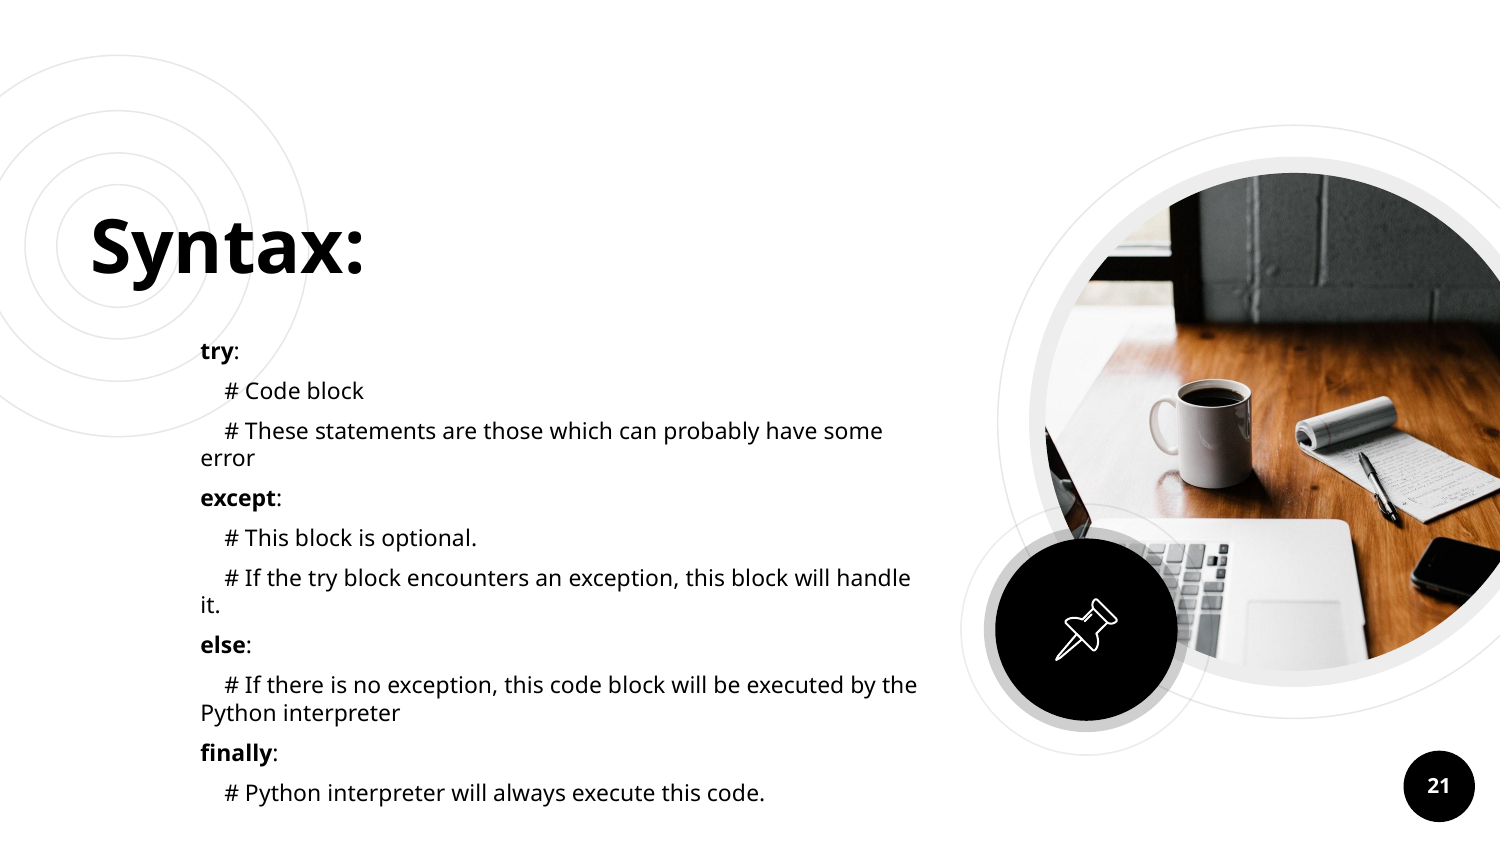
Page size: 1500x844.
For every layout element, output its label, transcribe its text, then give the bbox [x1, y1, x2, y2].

title Syntax: [75, 191, 932, 304]
picture [1045, 172, 1500, 671]
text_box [959, 503, 1213, 757]
slide_number 21 [1403, 750, 1475, 823]
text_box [1055, 599, 1117, 661]
list try: # Code block # These statements are those which can probably have some error except: # This block is optional. # If the try block encounters an exception, this block will handle it. else: # If there is no exception, this code block will be executed by the Python interpreter finally: # Python interpreter will always execute this code. [185, 321, 942, 844]
